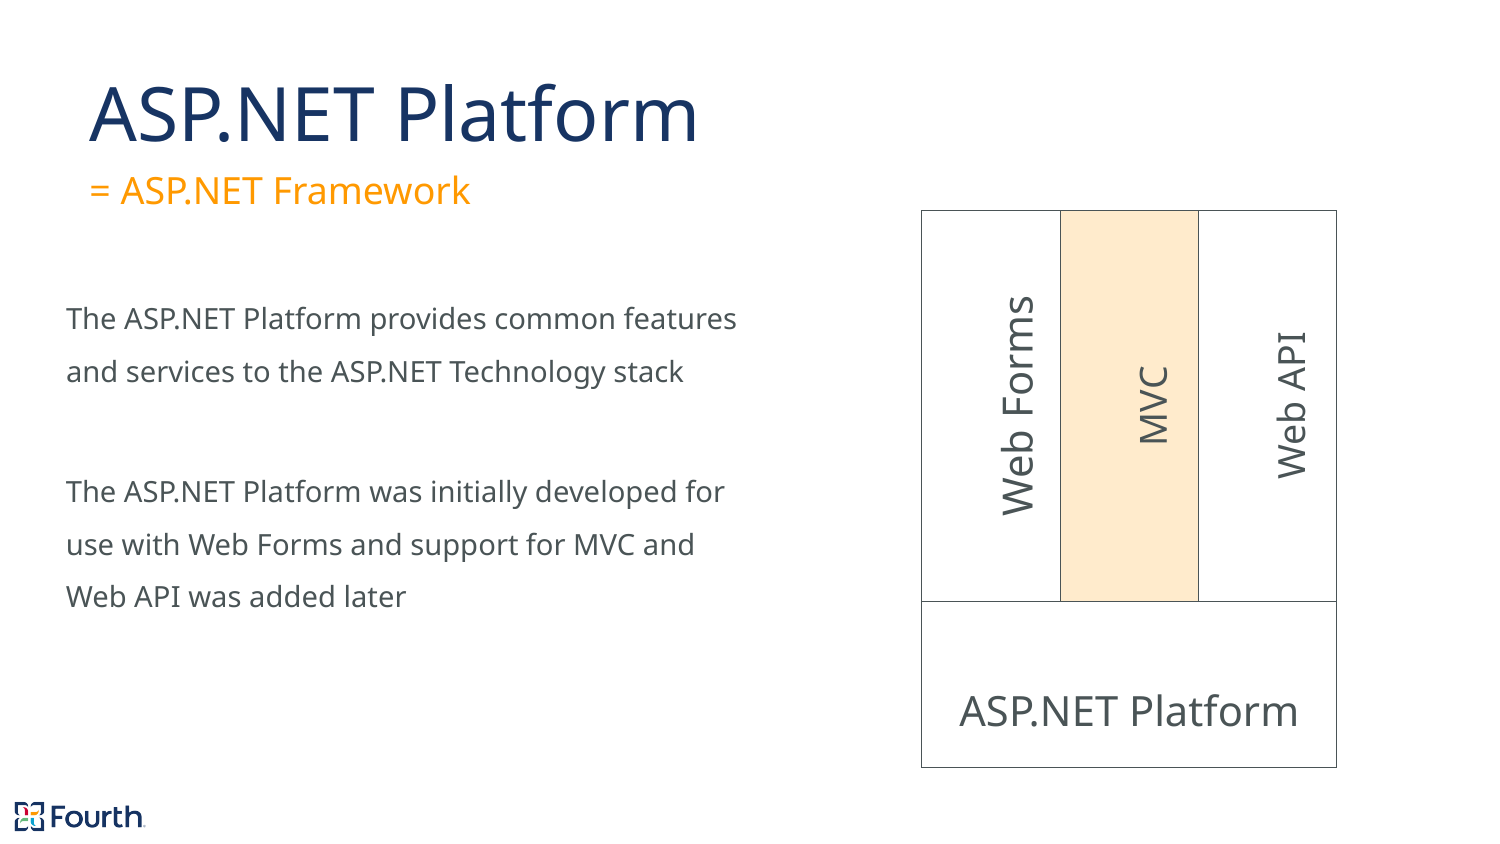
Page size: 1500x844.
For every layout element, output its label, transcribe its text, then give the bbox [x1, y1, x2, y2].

picture [14, 801, 146, 832]
list The ASP.NET Platform provides common features and services to the ASP.NET Technology stack [25, 268, 769, 418]
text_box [921, 209, 1337, 768]
title ASP.NET Platform [74, 67, 1426, 145]
subtitle = ASP.NET Framework [74, 145, 1426, 210]
text_box The ASP.NET Platform was initially developed for use with Web Forms and support for MVC and Web API was added later [25, 440, 769, 647]
